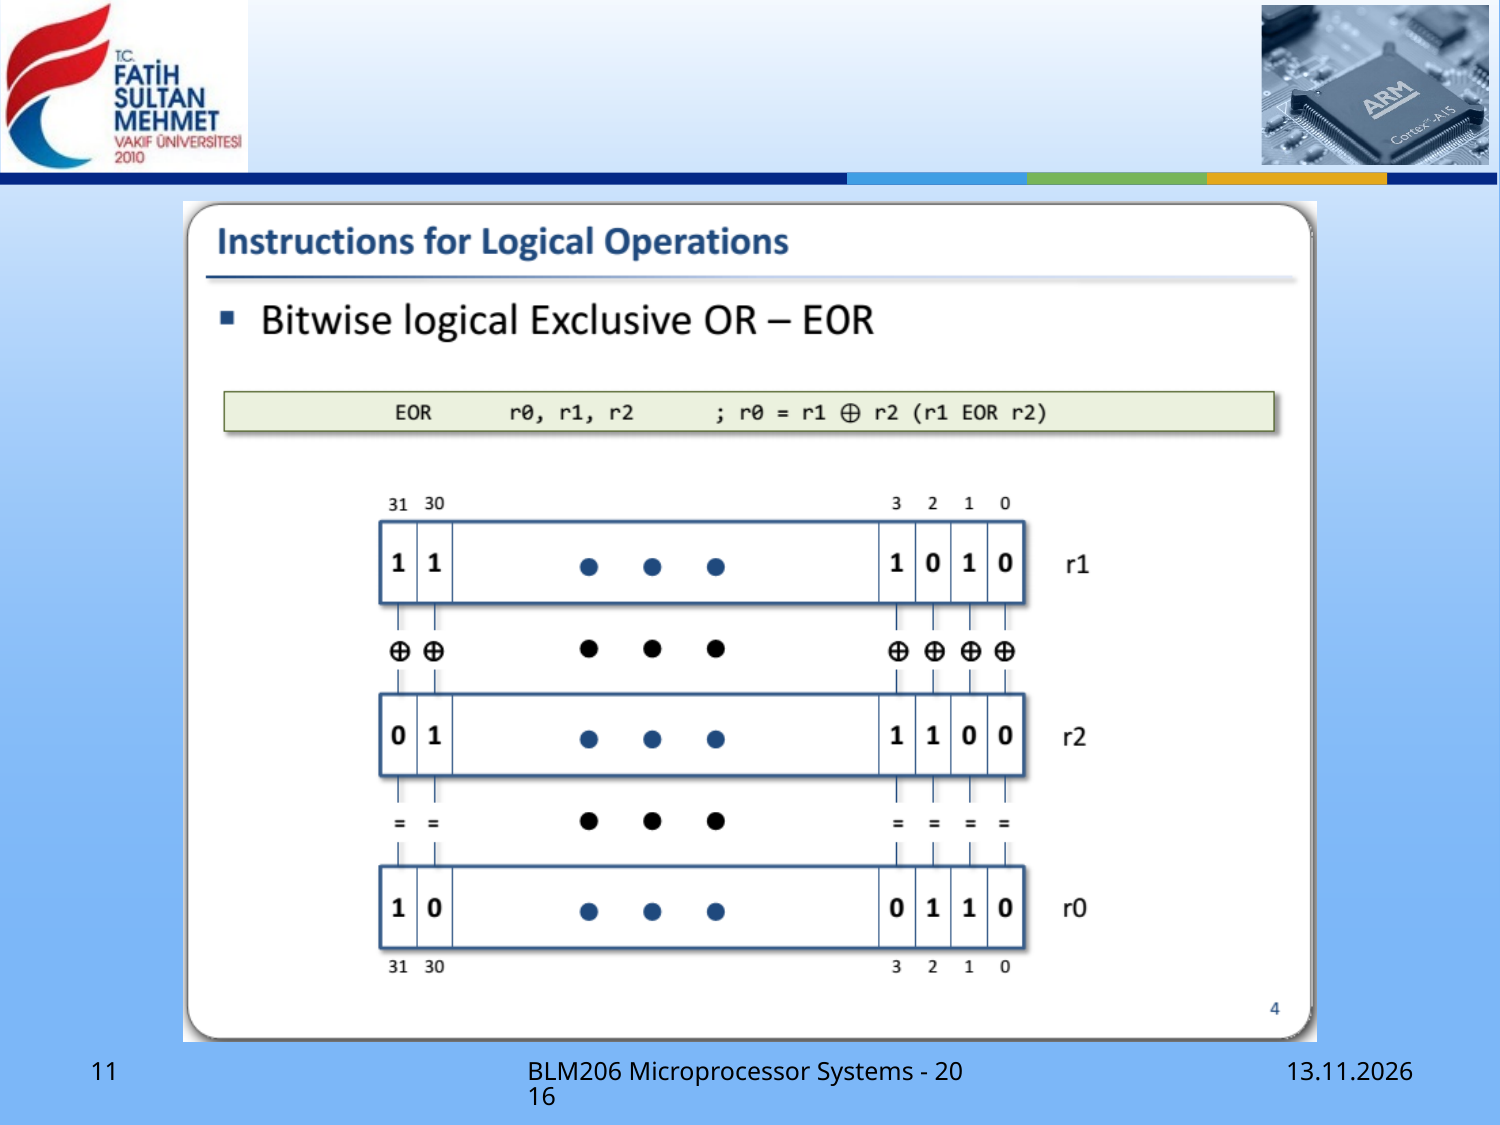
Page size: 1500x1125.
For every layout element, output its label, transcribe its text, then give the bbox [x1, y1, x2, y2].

picture [182, 200, 1318, 1043]
slide_number 11 [75, 1042, 426, 1103]
footer BLM206 Microprocessor Systems - 2016 [512, 1043, 988, 1103]
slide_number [1078, 1042, 1429, 1103]
picture [1261, 4, 1490, 165]
picture [1, 0, 248, 172]
